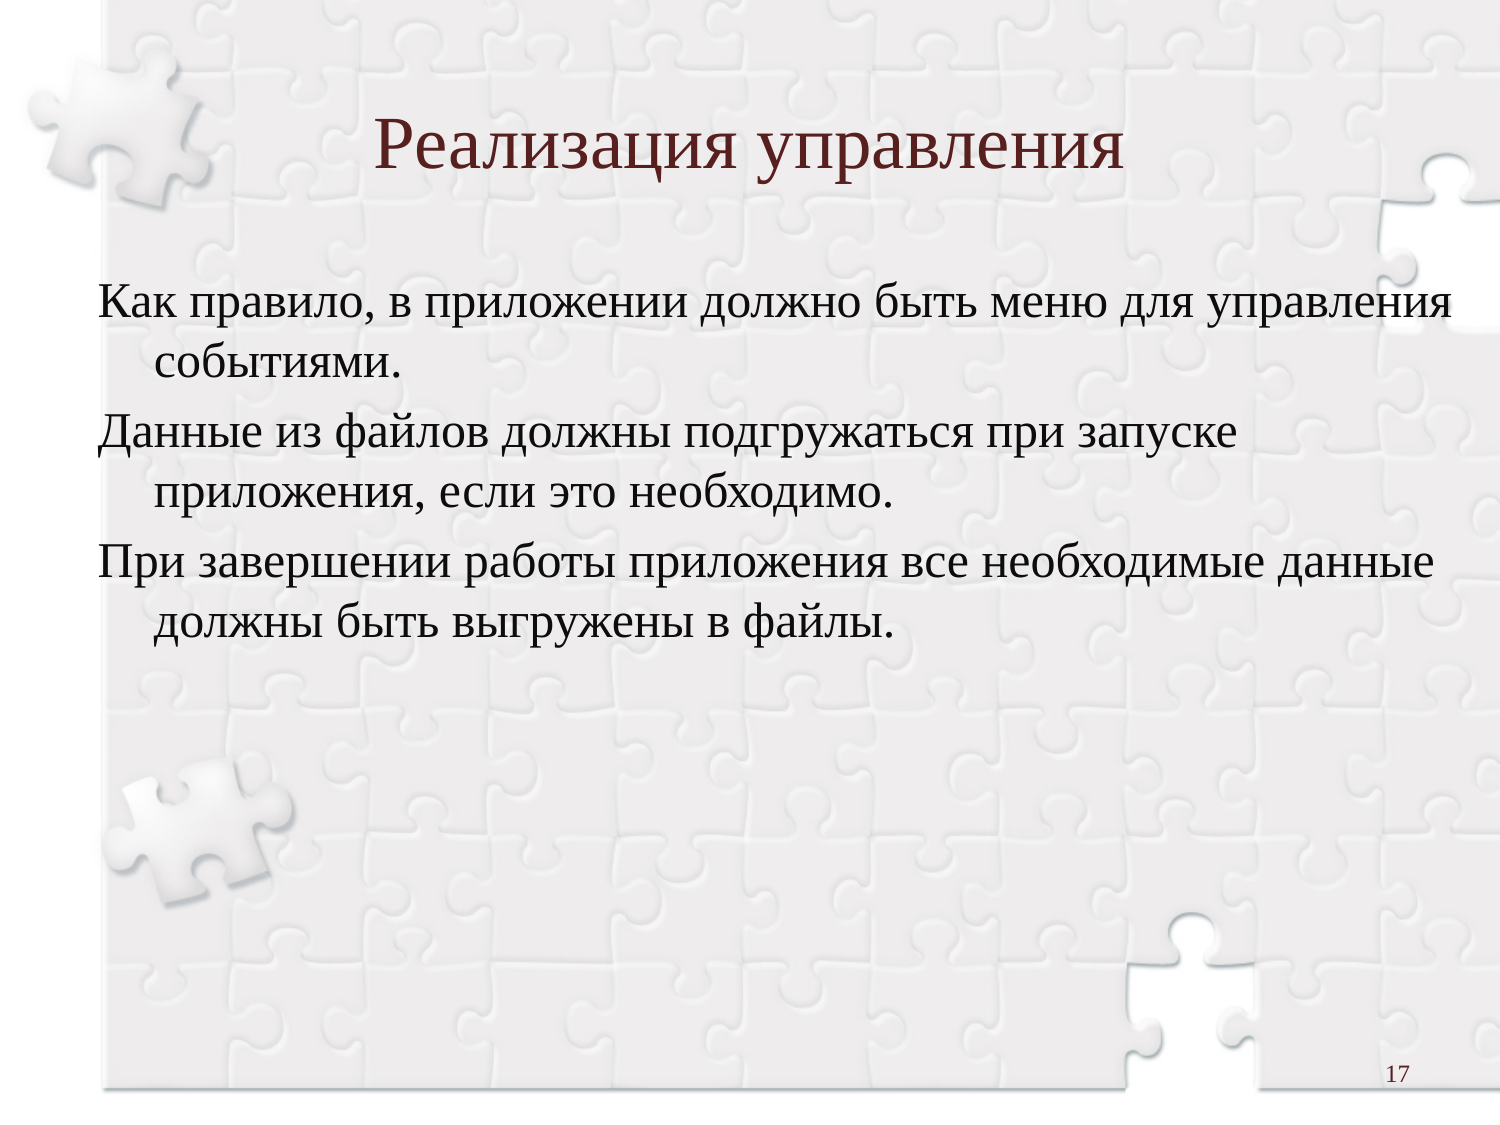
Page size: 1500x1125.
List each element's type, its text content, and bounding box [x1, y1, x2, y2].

picture [0, 0, 1500, 1125]
slide_number 17 [1074, 1042, 1425, 1103]
list Как правило, в приложении должно быть меню для управления событиями. Данные из файлов должны подгружаться при запуске приложения, если это необходимо. При завершении работы приложения все необходимые данные должны быть выгружены в файлы. [82, 259, 1471, 1058]
title Реализация управления [75, 45, 1425, 233]
